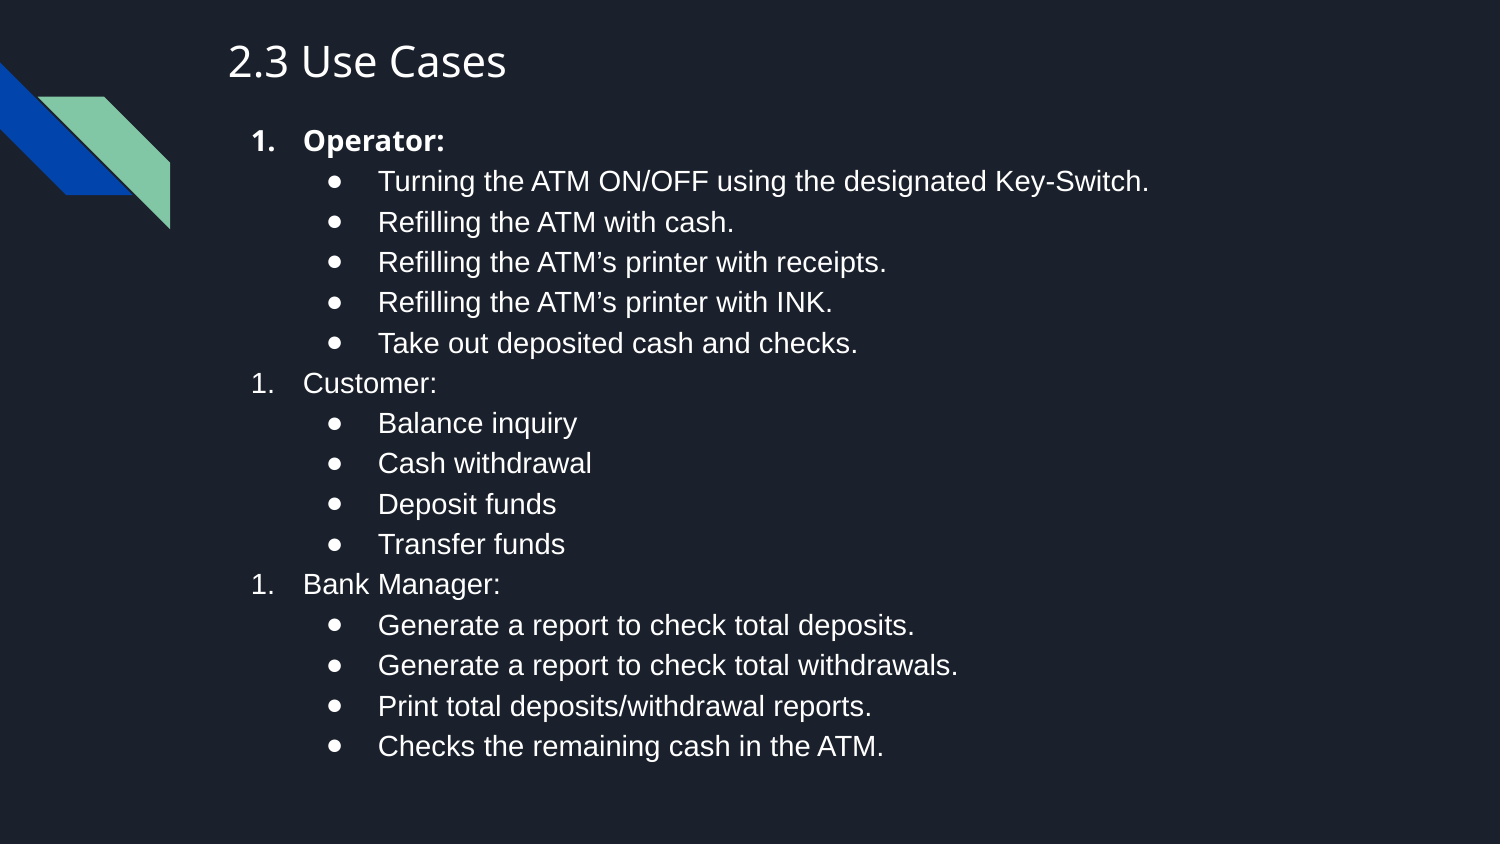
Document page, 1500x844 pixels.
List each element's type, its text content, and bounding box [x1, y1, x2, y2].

title 2.3 Use Cases [212, 19, 1368, 101]
list Operator: Turning the ATM ON/OFF using the designated Key-Switch. Refilling the ATM with cash. Refilling the ATM’s printer with receipts. Refilling the ATM’s printer with INK. Take out deposited cash and checks. Customer: Balance inquiry Cash withdrawal Deposit funds Transfer funds Bank Manager: Generate a report to check total deposits. Generate a report to check total withdrawals. Print total deposits/withdrawal reports. Checks the remaining cash in the ATM. [212, 101, 1467, 797]
